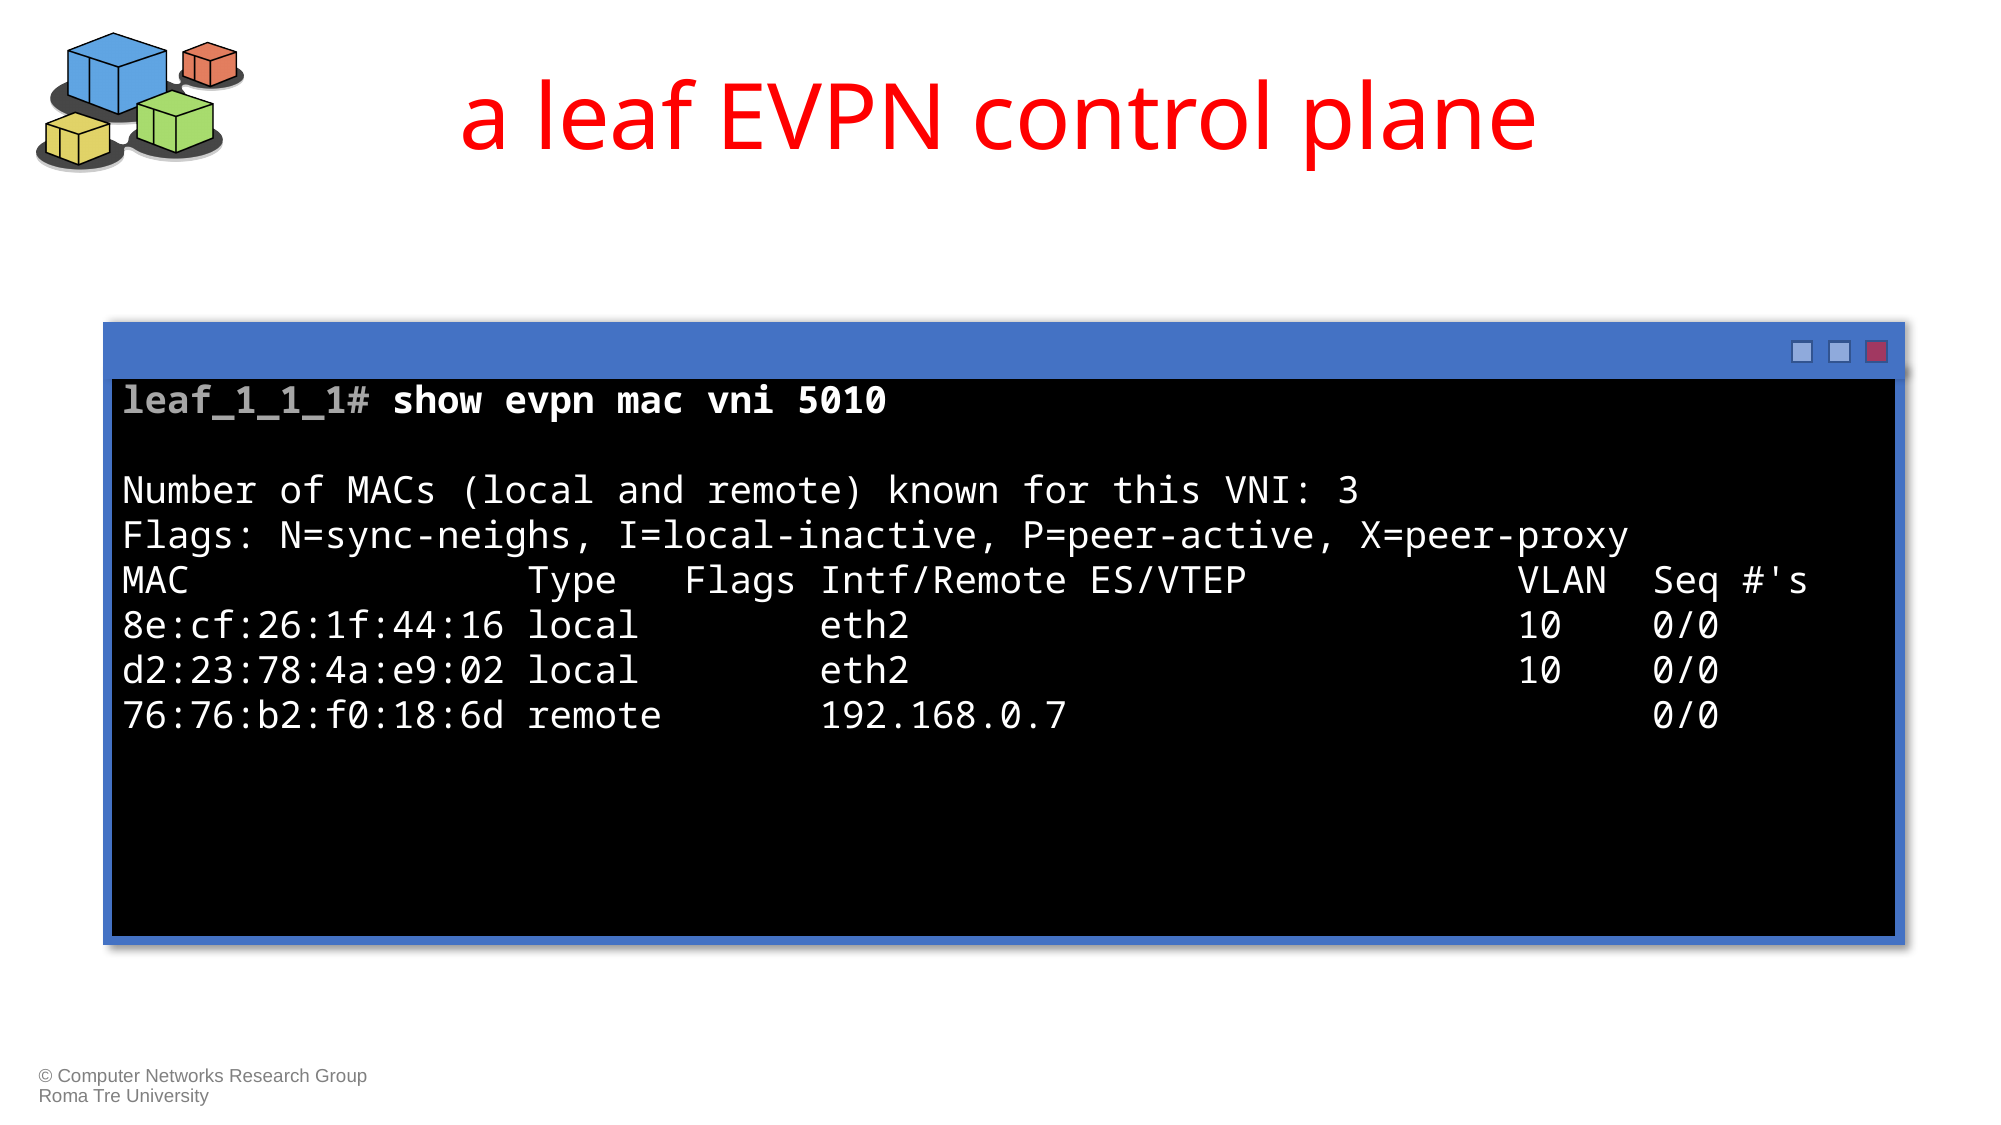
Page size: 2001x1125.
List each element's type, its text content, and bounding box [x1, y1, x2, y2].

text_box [107, 326, 1901, 942]
picture [36, 32, 99, 173]
title a leaf EVPN control plane [99, 19, 1900, 207]
